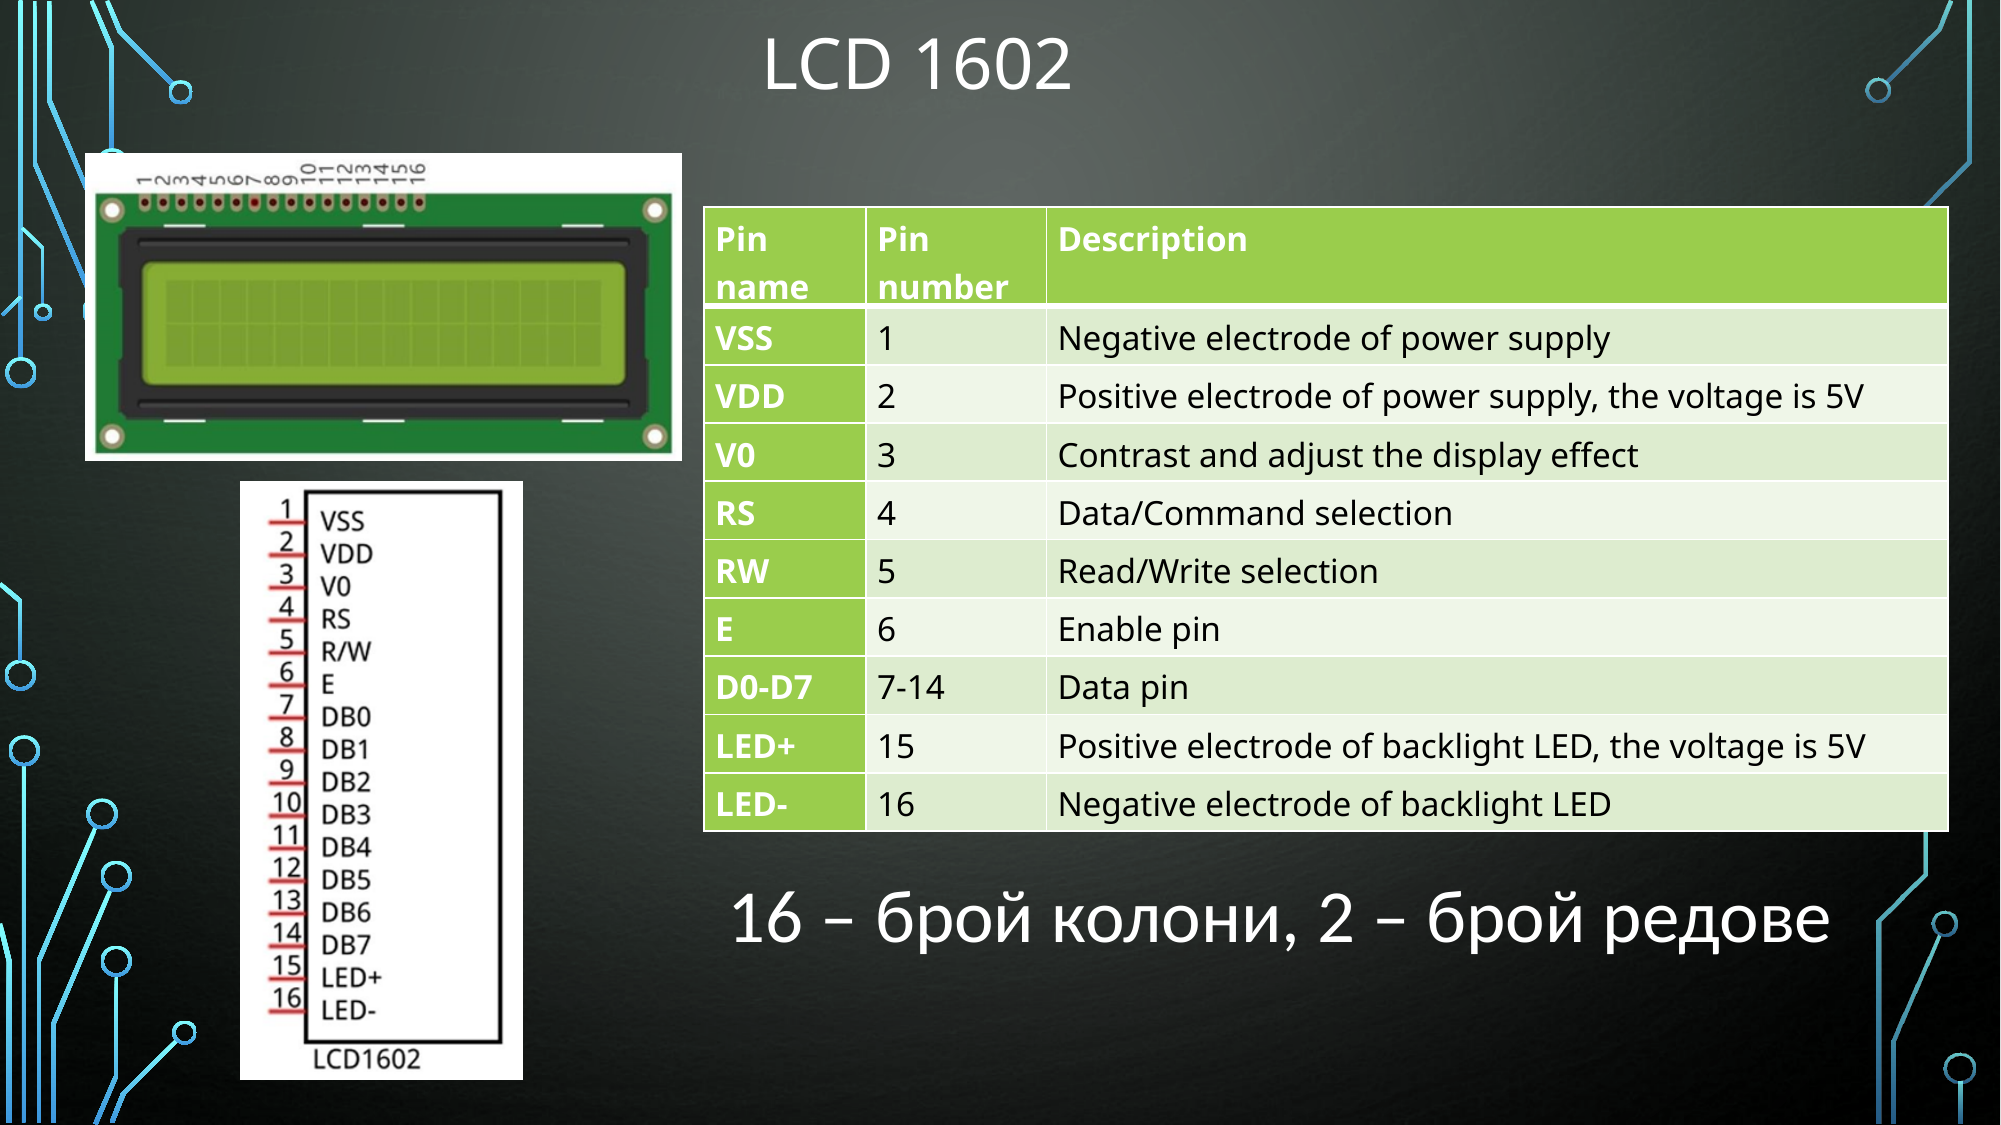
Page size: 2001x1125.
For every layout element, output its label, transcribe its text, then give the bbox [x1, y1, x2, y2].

table_cell D0-D7 [705, 657, 865, 714]
text_box 16 – брой колони, 2 – брой редове [713, 860, 1849, 966]
table_cell 3 [867, 424, 1046, 480]
table_cell RS [705, 482, 865, 539]
table_cell V0 [705, 424, 865, 480]
table_cell 5 [867, 540, 1046, 597]
table_cell Positive electrode of backlight LED, the voltage is 5V [1047, 715, 1947, 772]
table_cell LED+ [705, 715, 865, 772]
table_cell 2 [867, 366, 1046, 422]
table_cell VDD [705, 366, 865, 422]
table_cell Read/Write selection [1047, 540, 1947, 597]
table_cell 7-14 [867, 657, 1046, 714]
table_cell E [705, 599, 865, 655]
table_cell RW [705, 540, 865, 597]
table_cell Contrast and adjust the display effect [1047, 424, 1947, 480]
table_cell 15 [867, 715, 1046, 772]
table_cell Negative electrode of power supply [1047, 309, 1947, 364]
table_cell Negative electrode of backlight LED [1047, 774, 1947, 830]
table_cell 6 [867, 599, 1046, 655]
table_cell VSS [705, 309, 865, 364]
table_header Pin number [867, 208, 1046, 303]
table_cell 4 [867, 482, 1046, 539]
table_cell Positive electrode of power supply, the voltage is 5V [1047, 366, 1947, 422]
table_cell Data pin [1047, 657, 1947, 714]
table_cell Data/Command selection [1047, 482, 1947, 539]
table_cell LED- [705, 774, 865, 830]
table_cell Enable pin [1047, 599, 1947, 655]
picture [84, 153, 682, 461]
text_box LCD 1602 [746, 22, 1599, 113]
table_header Description [1047, 208, 1947, 303]
picture [240, 481, 523, 1080]
table_cell 16 [867, 774, 1046, 830]
table_cell 1 [867, 309, 1046, 364]
table_header Pin name [705, 208, 865, 303]
